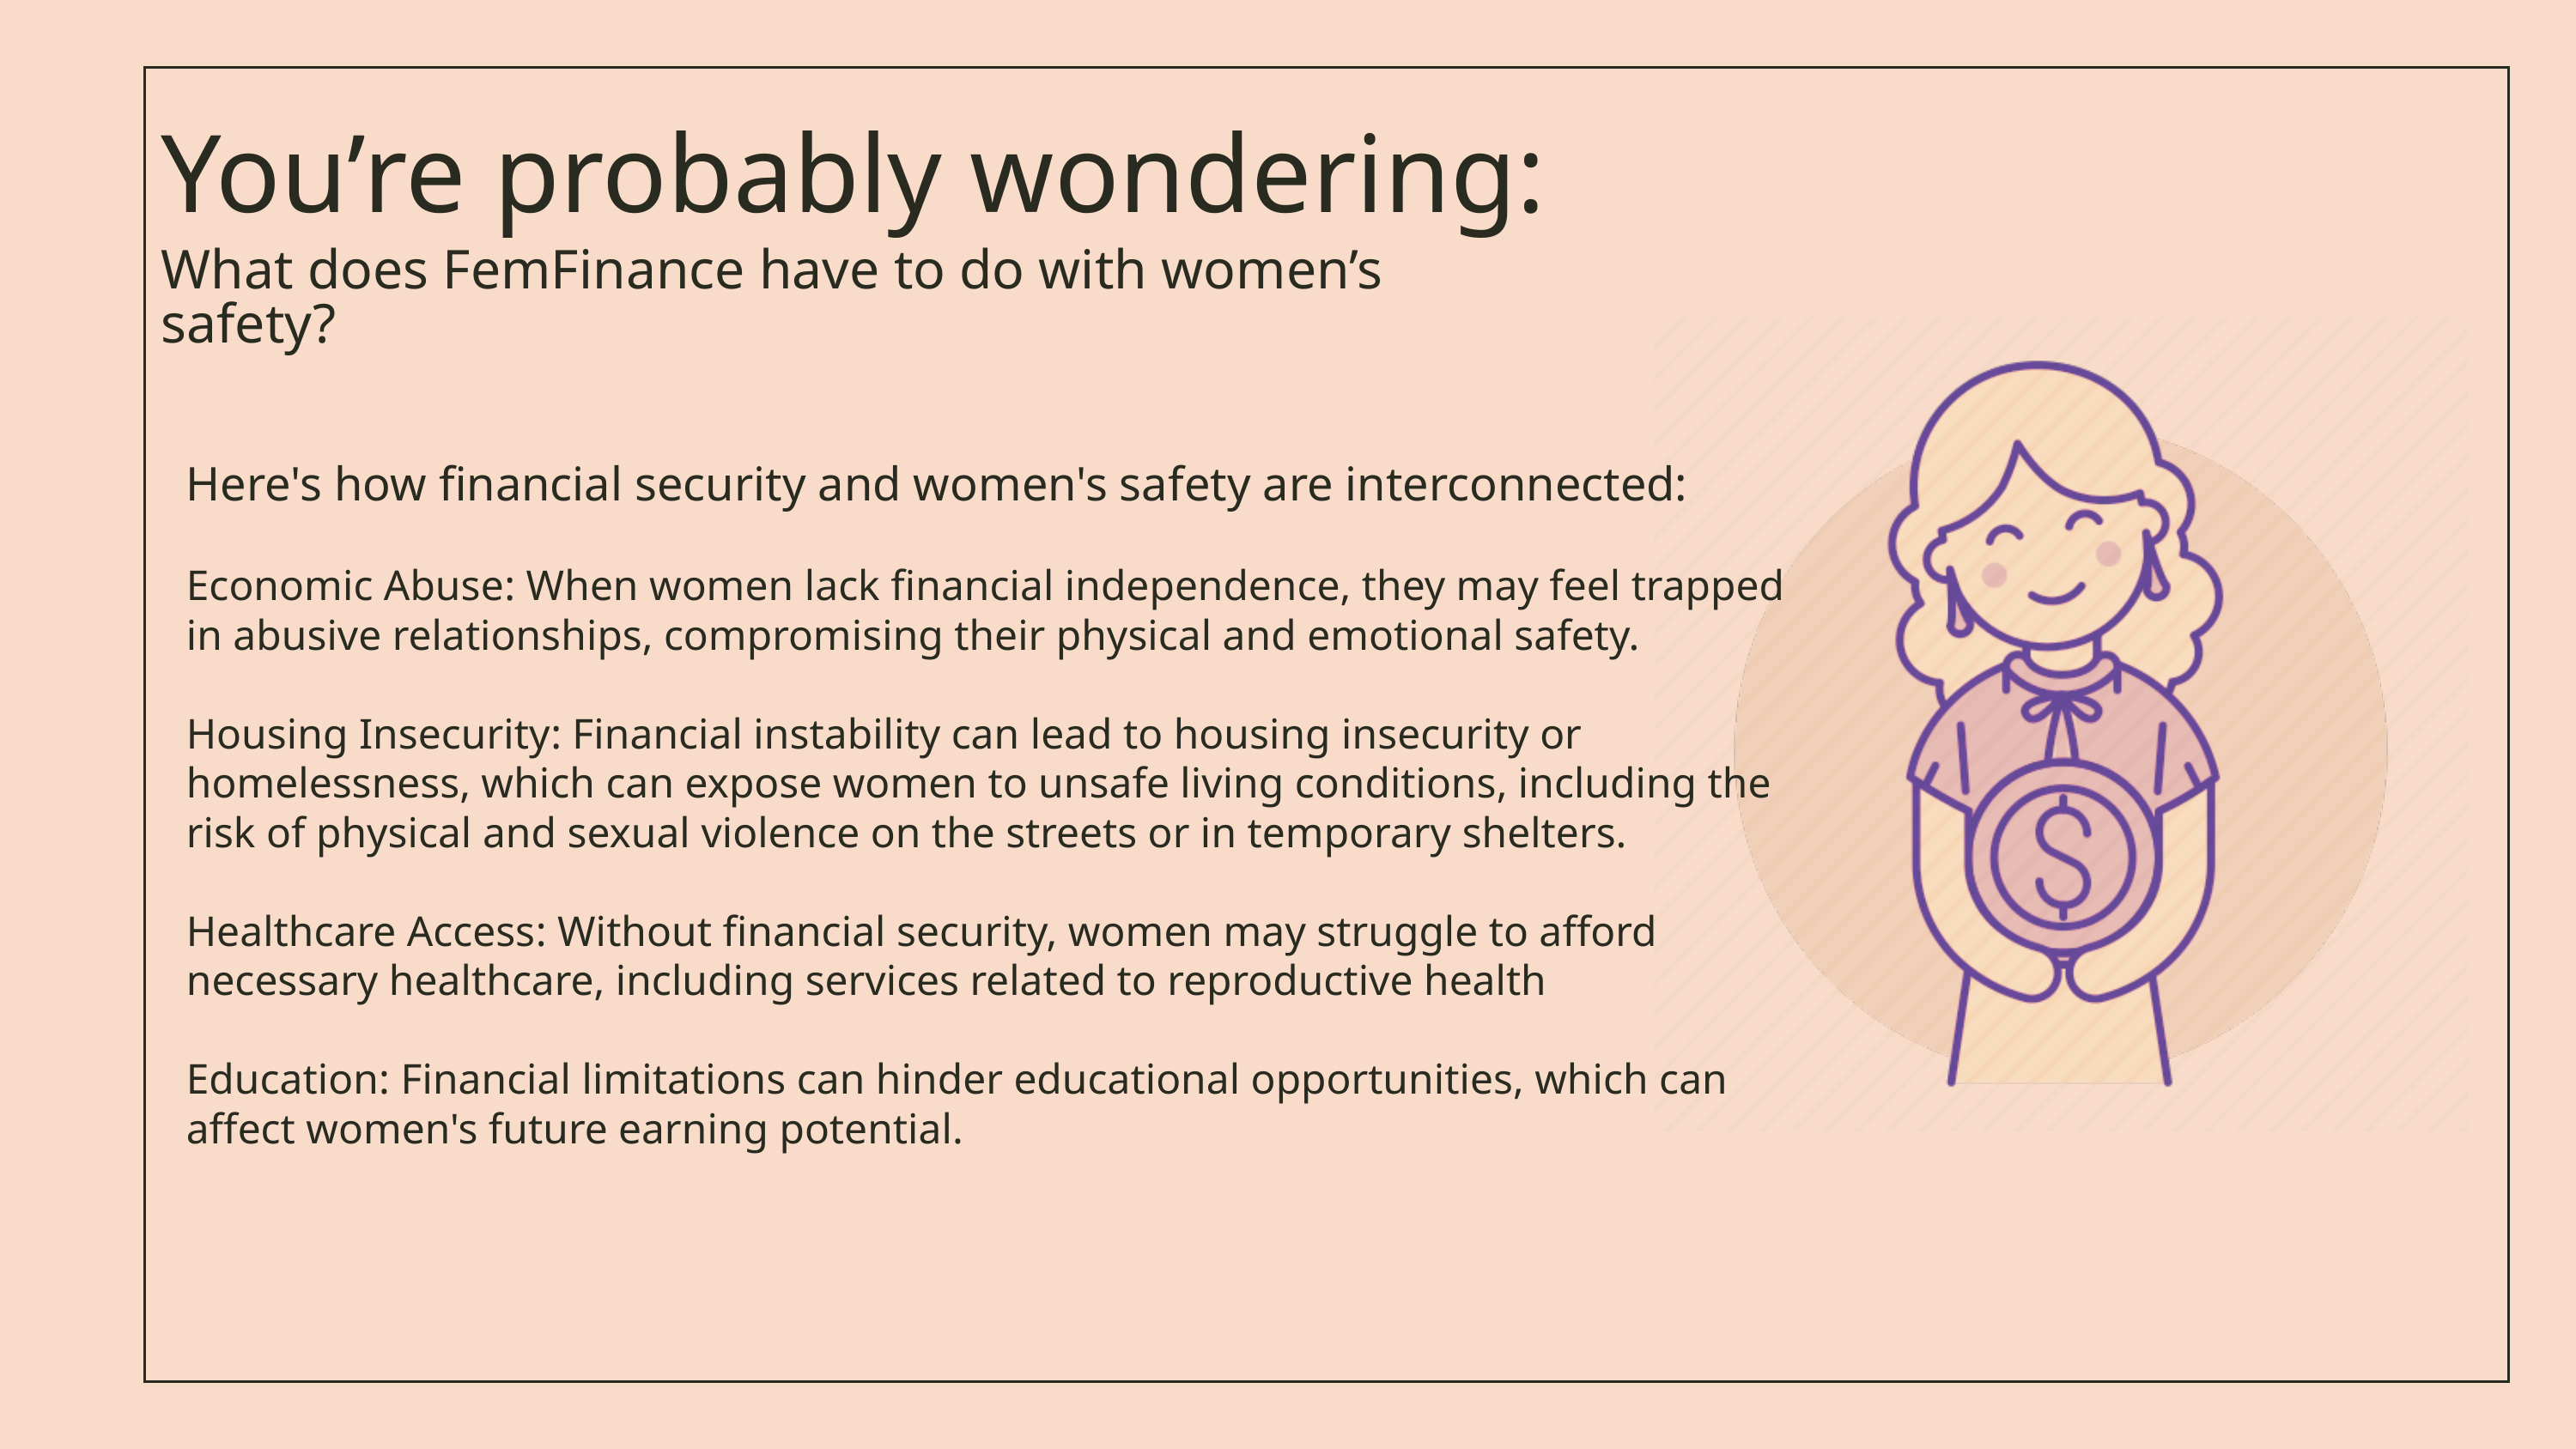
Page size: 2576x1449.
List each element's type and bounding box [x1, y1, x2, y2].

text_box [144, 66, 2510, 1382]
